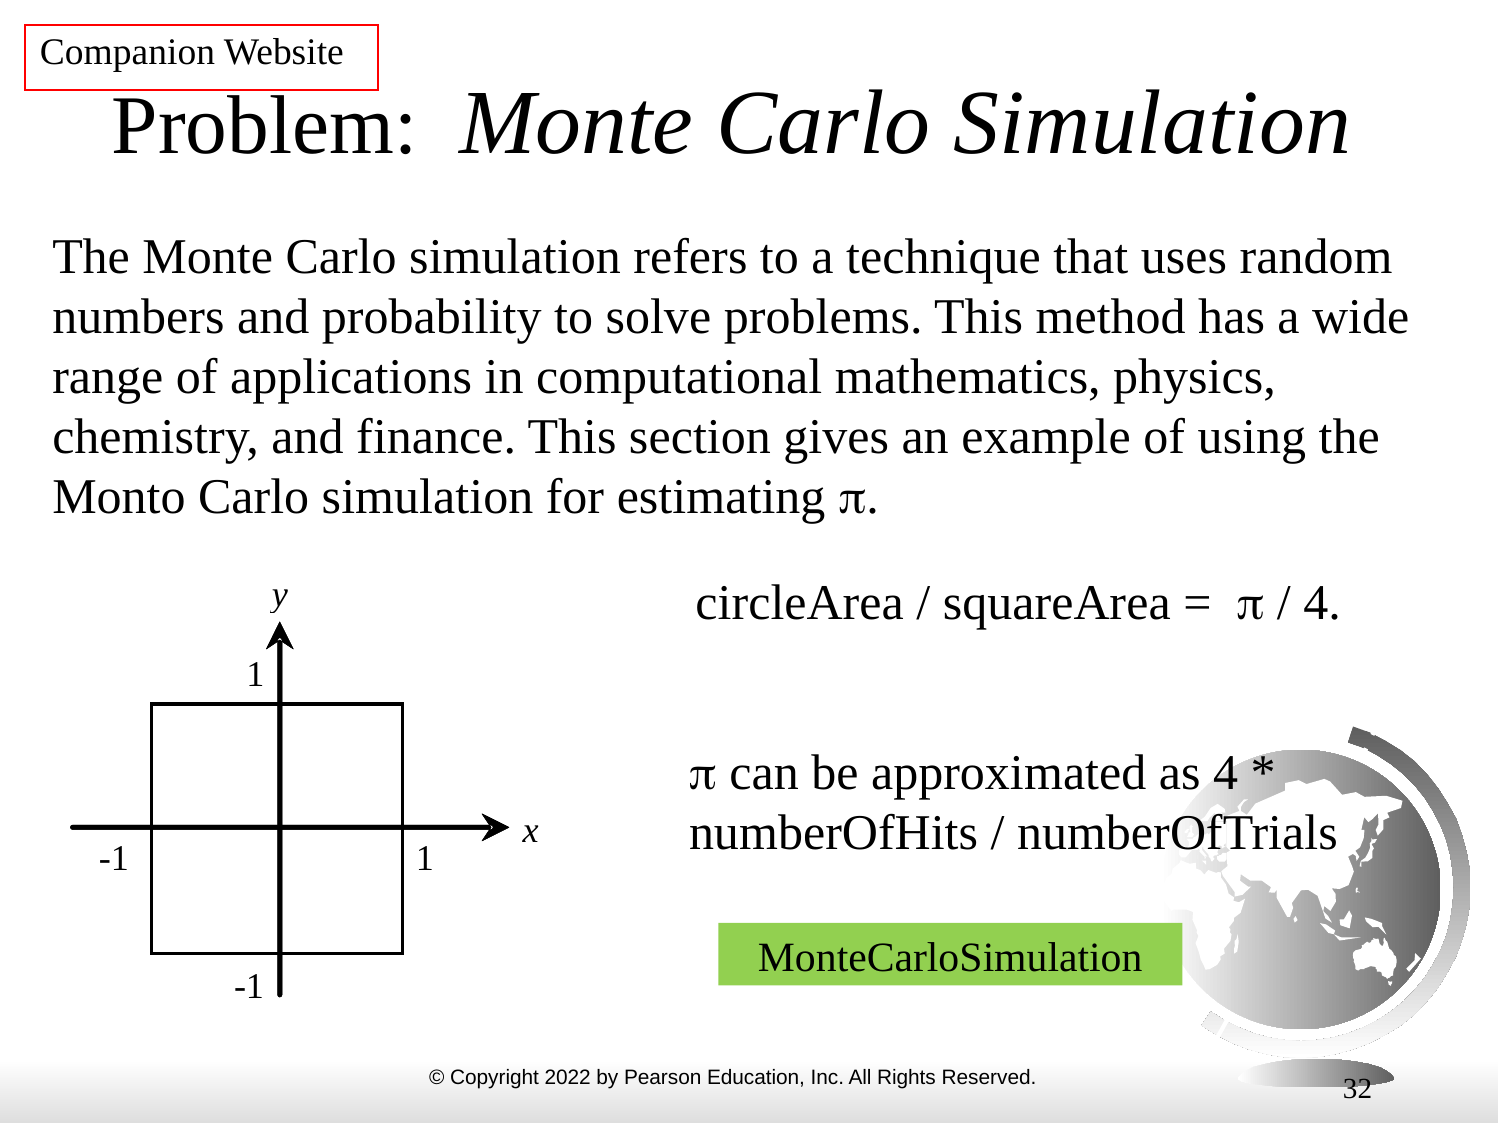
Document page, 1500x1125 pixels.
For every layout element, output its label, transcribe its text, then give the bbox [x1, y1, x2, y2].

text_box  can be approximated as 4 * numberOfHits / numberOfTrials [674, 732, 1450, 868]
slide_number 32 [1074, 1049, 1388, 1125]
text_box The Monte Carlo simulation refers to a technique that uses random numbers and probability to solve problems. This method has a wide range of applications in computational mathematics, physics, chemistry, and finance. This section gives an example of using the Monto Carlo simulation for estimating . [37, 215, 1475, 456]
text_box MonteCarloSimulation [718, 922, 1183, 986]
title Problem: Monte Carlo Simulation [12, 0, 1475, 235]
text_box circleArea / squareArea =  / 4. [680, 562, 1387, 638]
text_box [63, 568, 612, 1026]
text_box Companion Website [24, 24, 379, 90]
text_box The Monte Carlo simulation refers to a technique that uses random numbers and probability to solve problems. This method has a wide range of applications in computational mathematics, physics, chemistry, and finance. This section gives an example of using the Monto Carlo simulation for estimating . [37, 457, 1475, 531]
